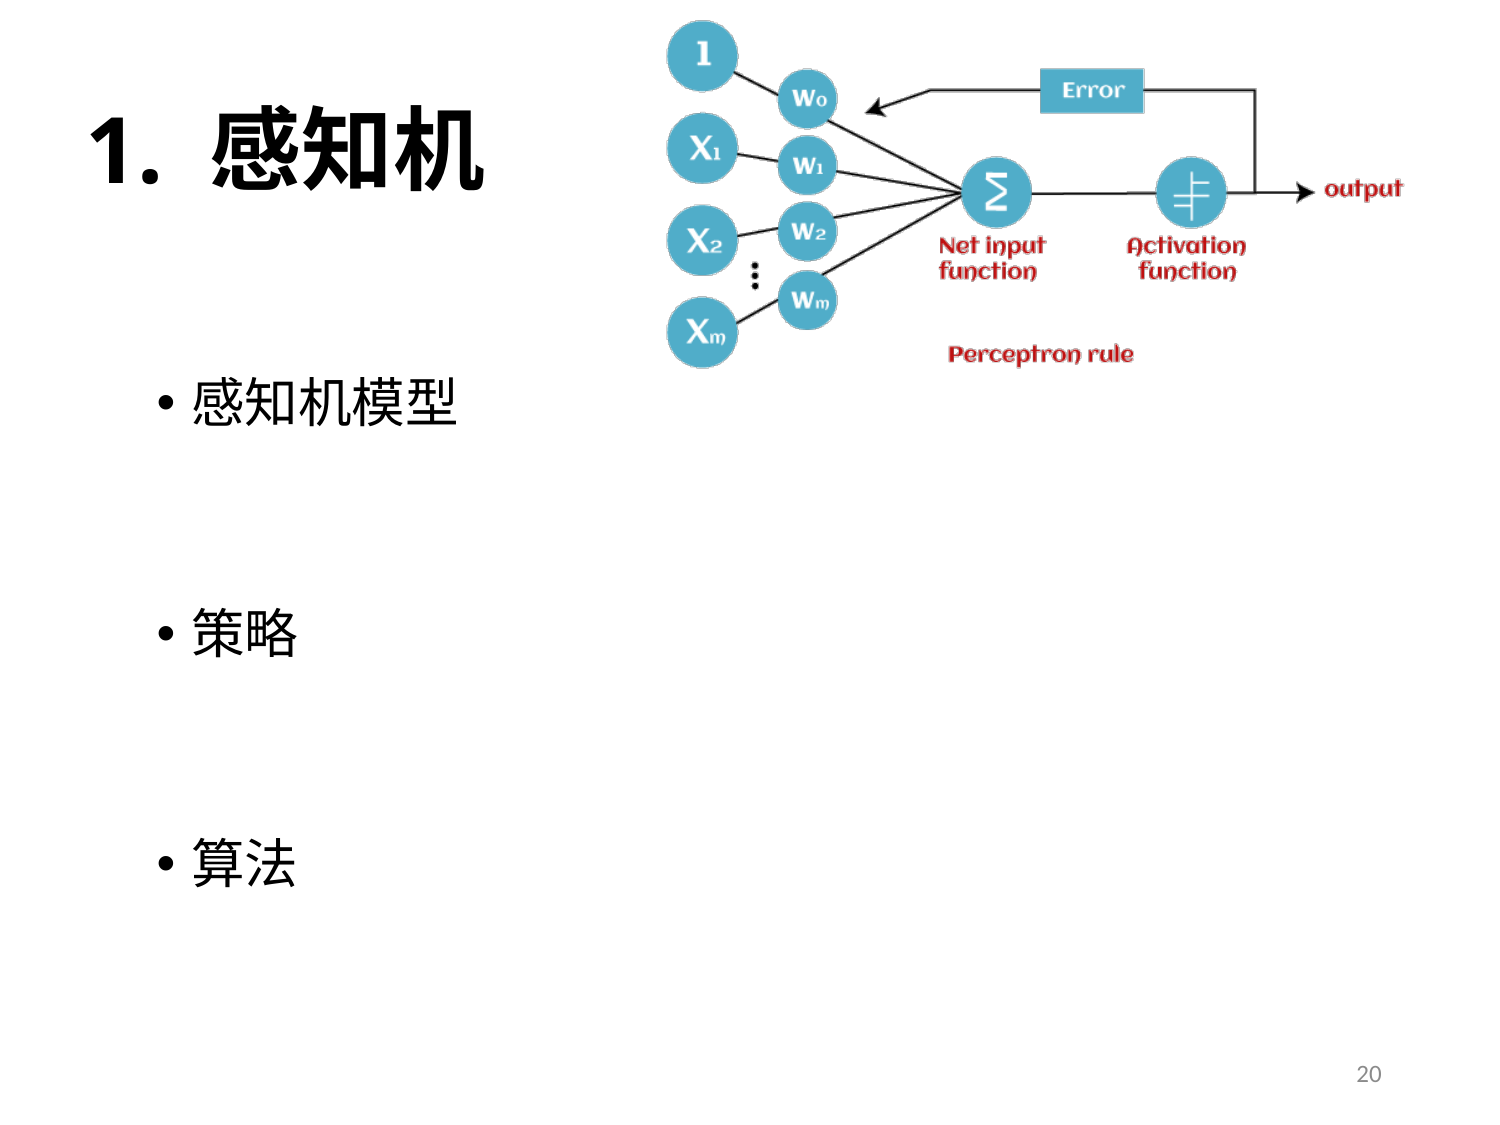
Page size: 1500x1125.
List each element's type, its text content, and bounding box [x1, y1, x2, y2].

slide_number 20 [1059, 1042, 1397, 1103]
list 感知机模型 策略 算法 [141, 368, 1113, 904]
title 1. 感知机 [70, 45, 641, 263]
picture [641, 2, 1445, 382]
